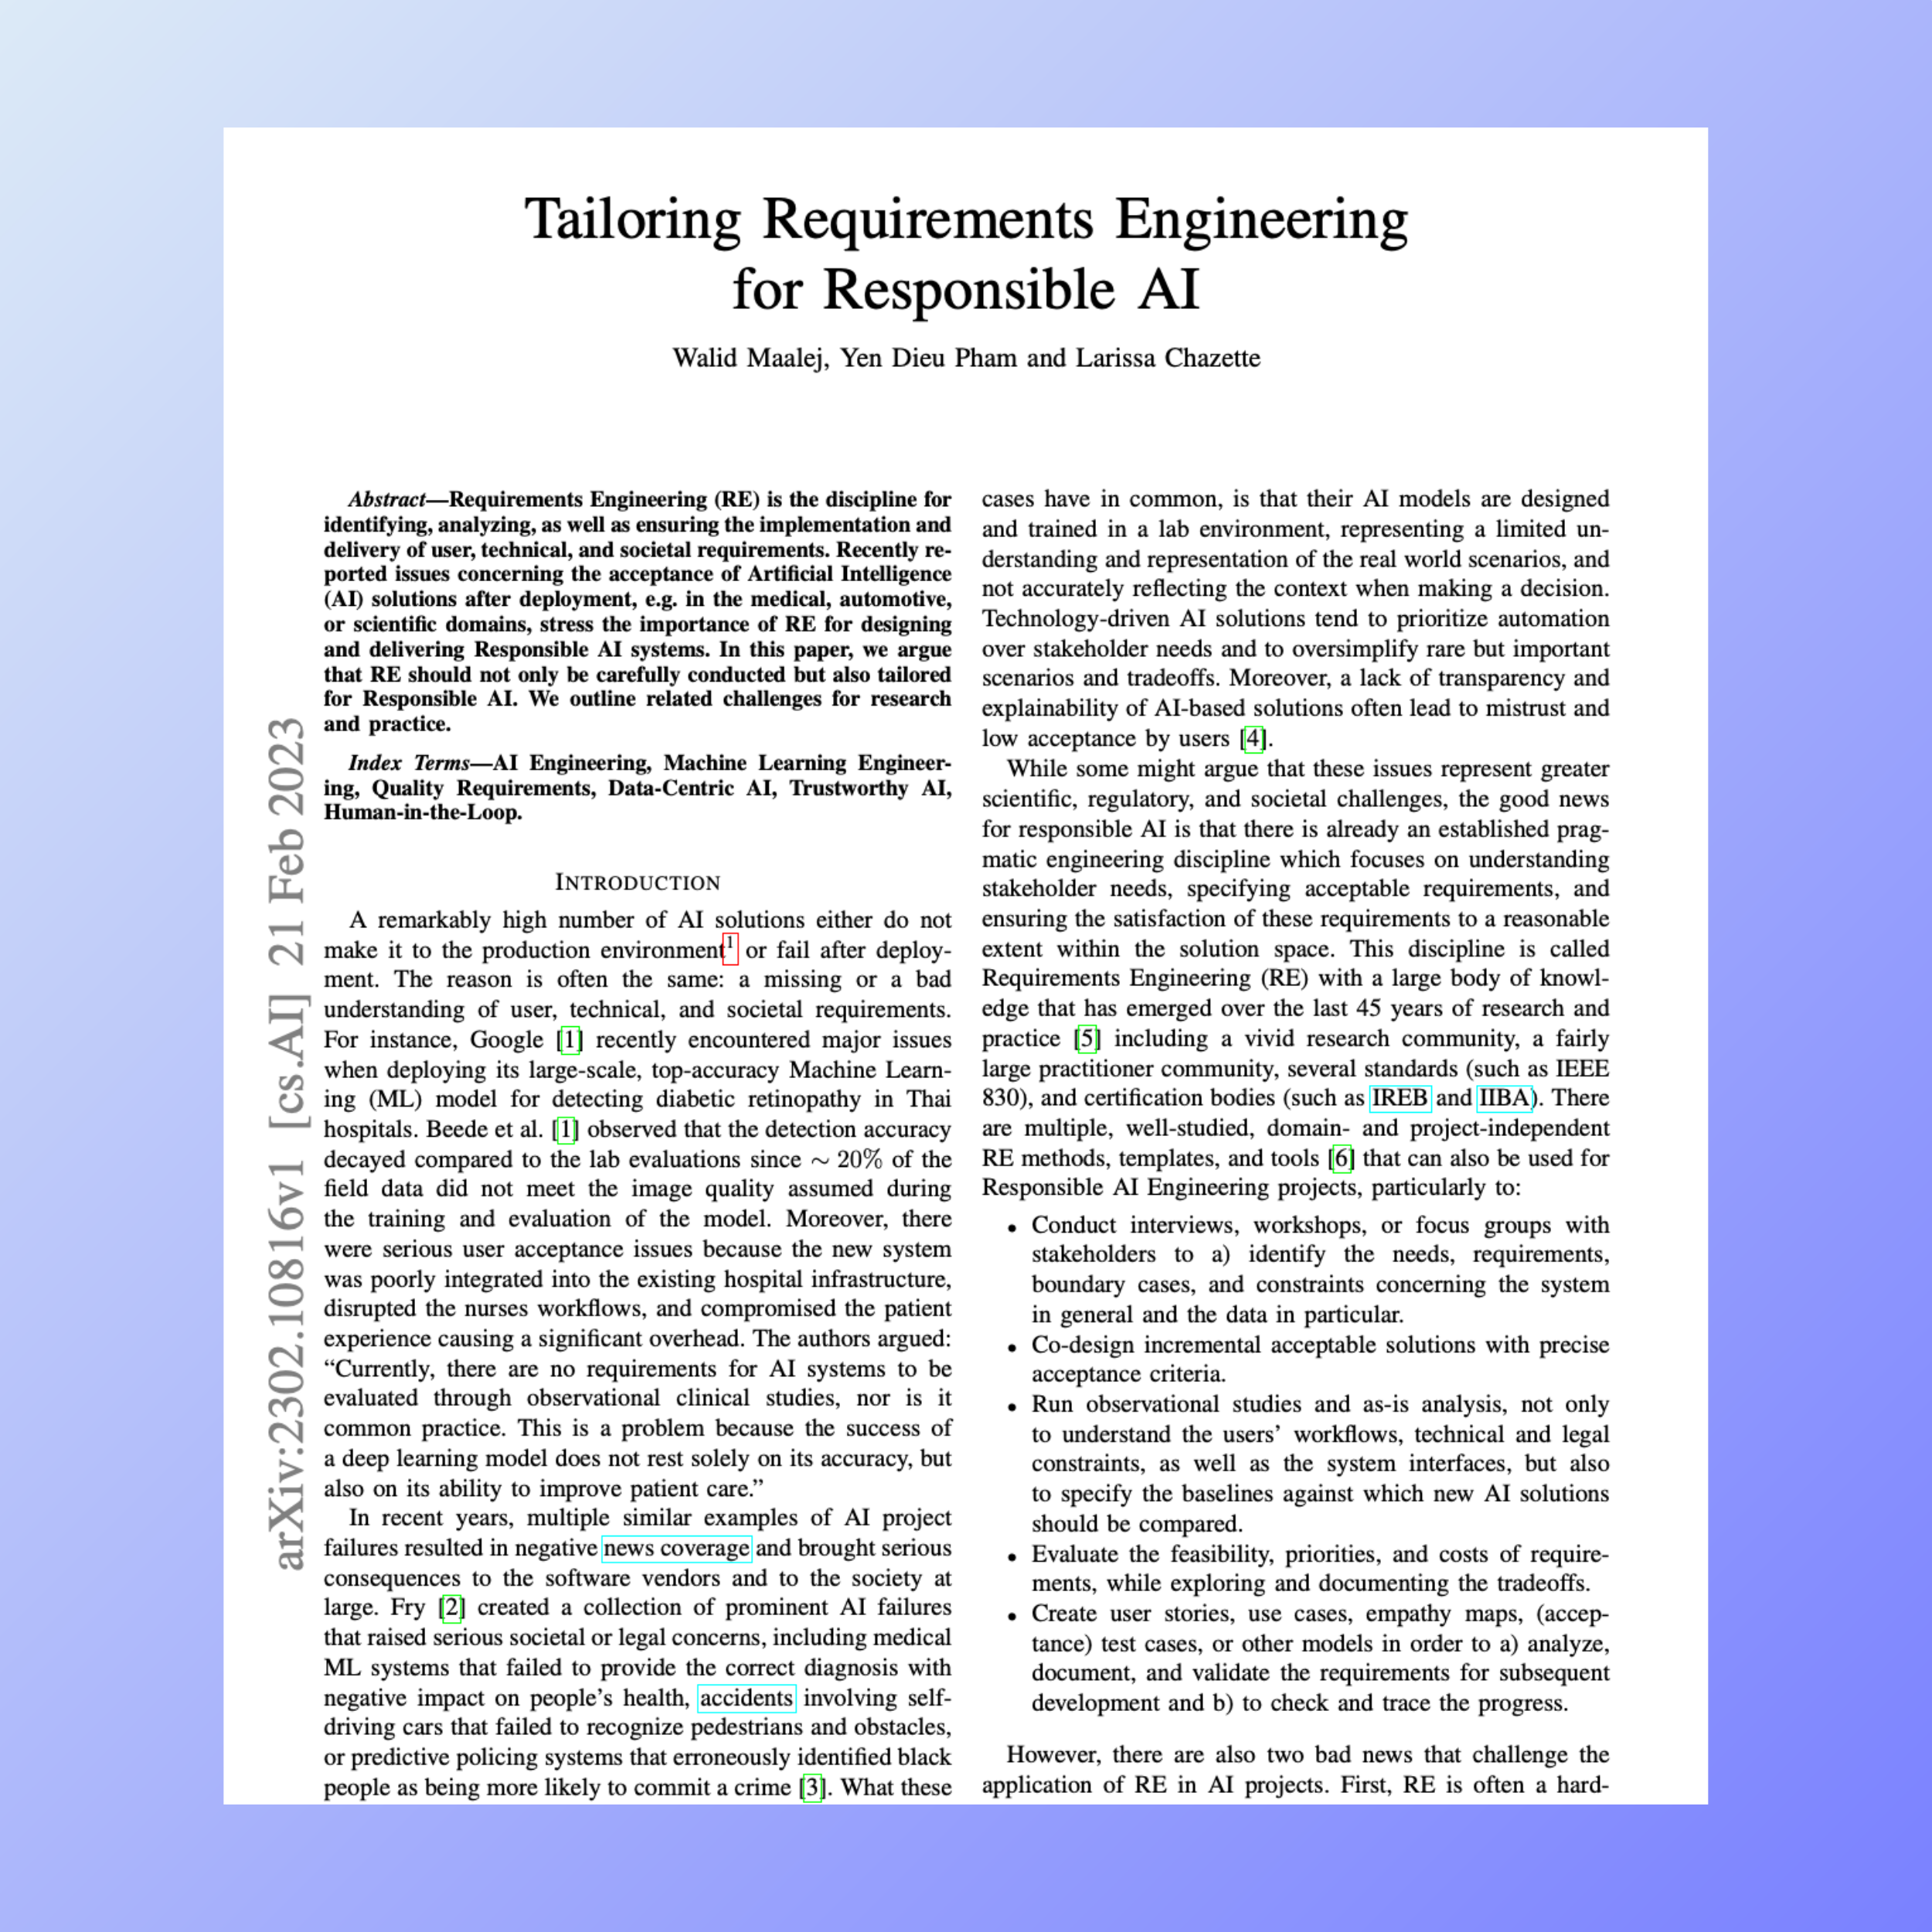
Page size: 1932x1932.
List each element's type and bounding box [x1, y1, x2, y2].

picture [223, 127, 1709, 1804]
